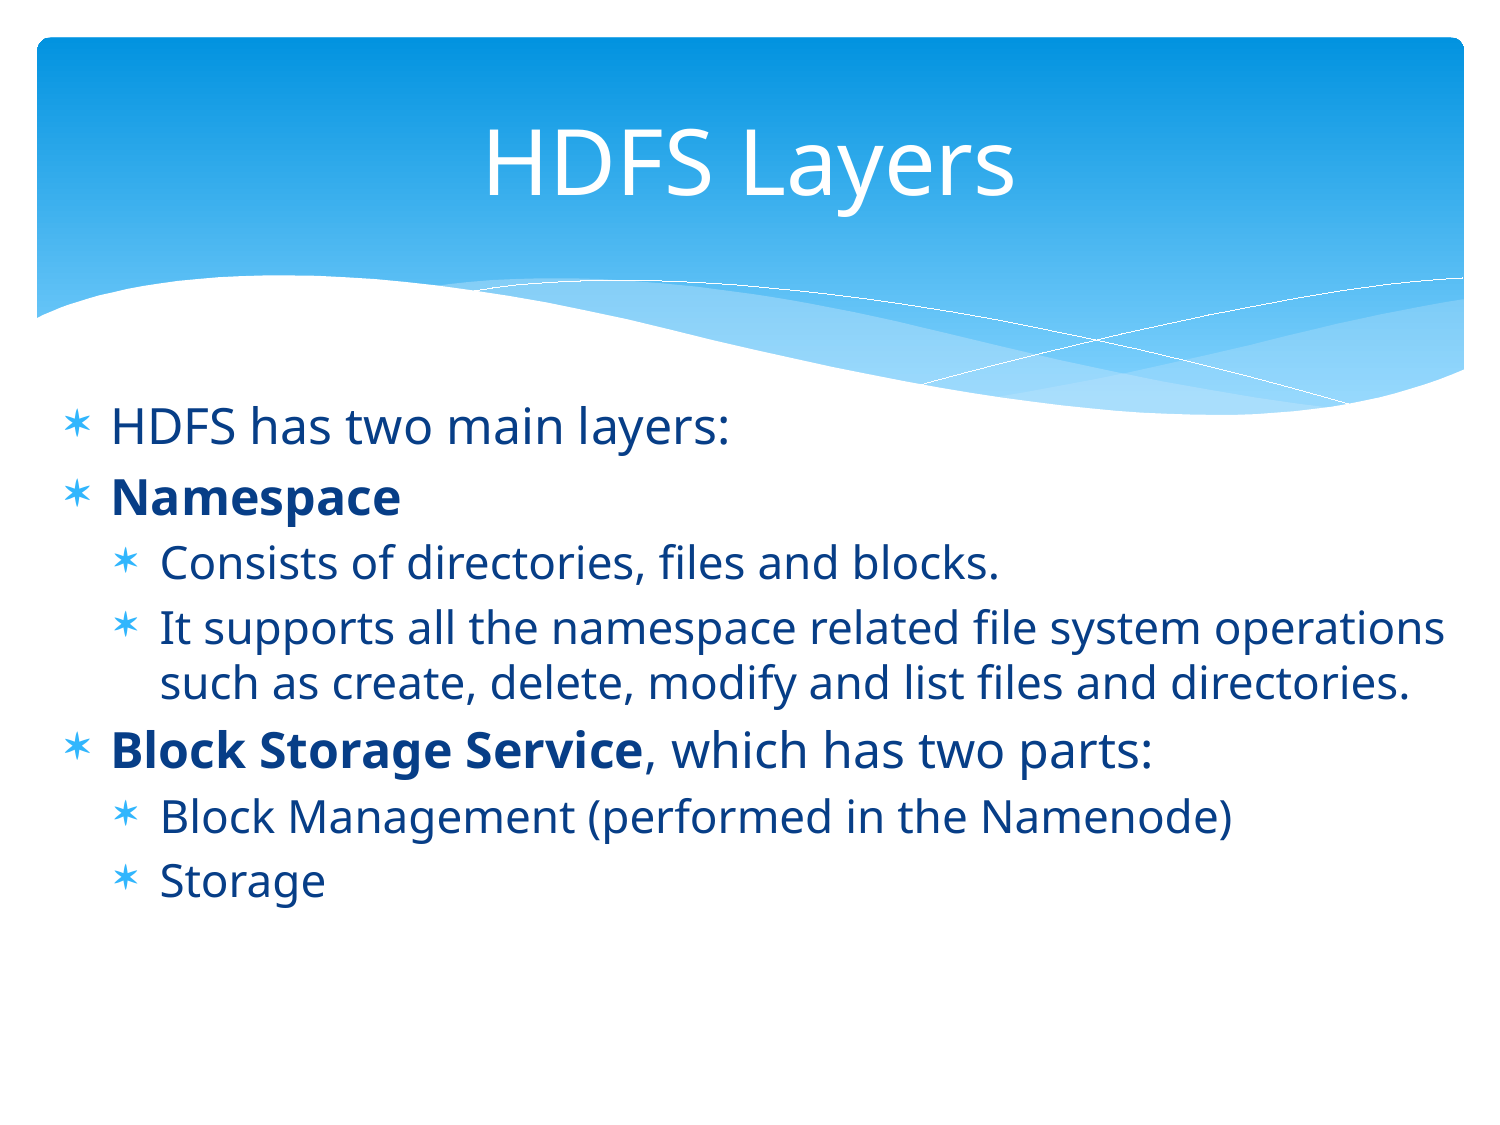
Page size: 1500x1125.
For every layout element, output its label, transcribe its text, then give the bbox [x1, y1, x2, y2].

title HDFS Layers [75, 55, 1425, 261]
list HDFS has two main layers: Namespace Consists of directories, files and blocks. It supports all the namespace related file system operations such as create, delete, modify and list files and directories. Block Storage Service, which has two parts: Block Management (performed in the Namenode) Storage [50, 387, 1463, 1025]
